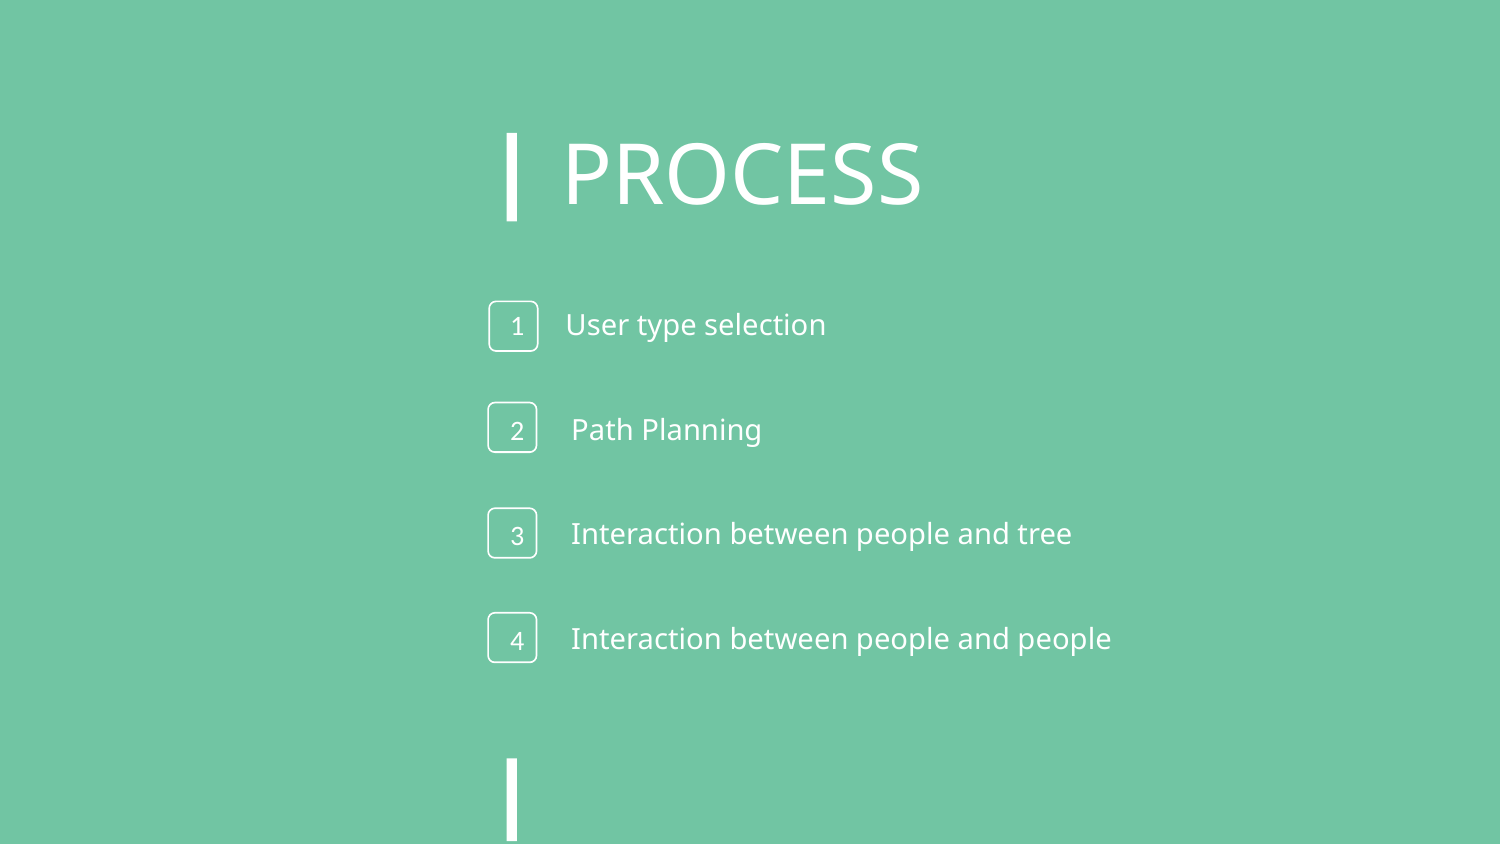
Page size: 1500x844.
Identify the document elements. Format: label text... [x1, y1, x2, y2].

text_box [487, 611, 538, 664]
text_box [487, 401, 538, 454]
text_box Interaction between people and tree [556, 508, 1181, 558]
text_box PROCESS [546, 112, 940, 229]
text_box 4 [489, 614, 535, 661]
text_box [488, 299, 1161, 350]
text_box [506, 757, 518, 842]
text_box 3 [489, 510, 535, 556]
text_box Interaction between people and people [556, 612, 1181, 663]
text_box Path Planning [556, 403, 1181, 454]
text_box 2 [489, 404, 535, 451]
text_box [506, 132, 518, 222]
text_box [487, 507, 538, 559]
